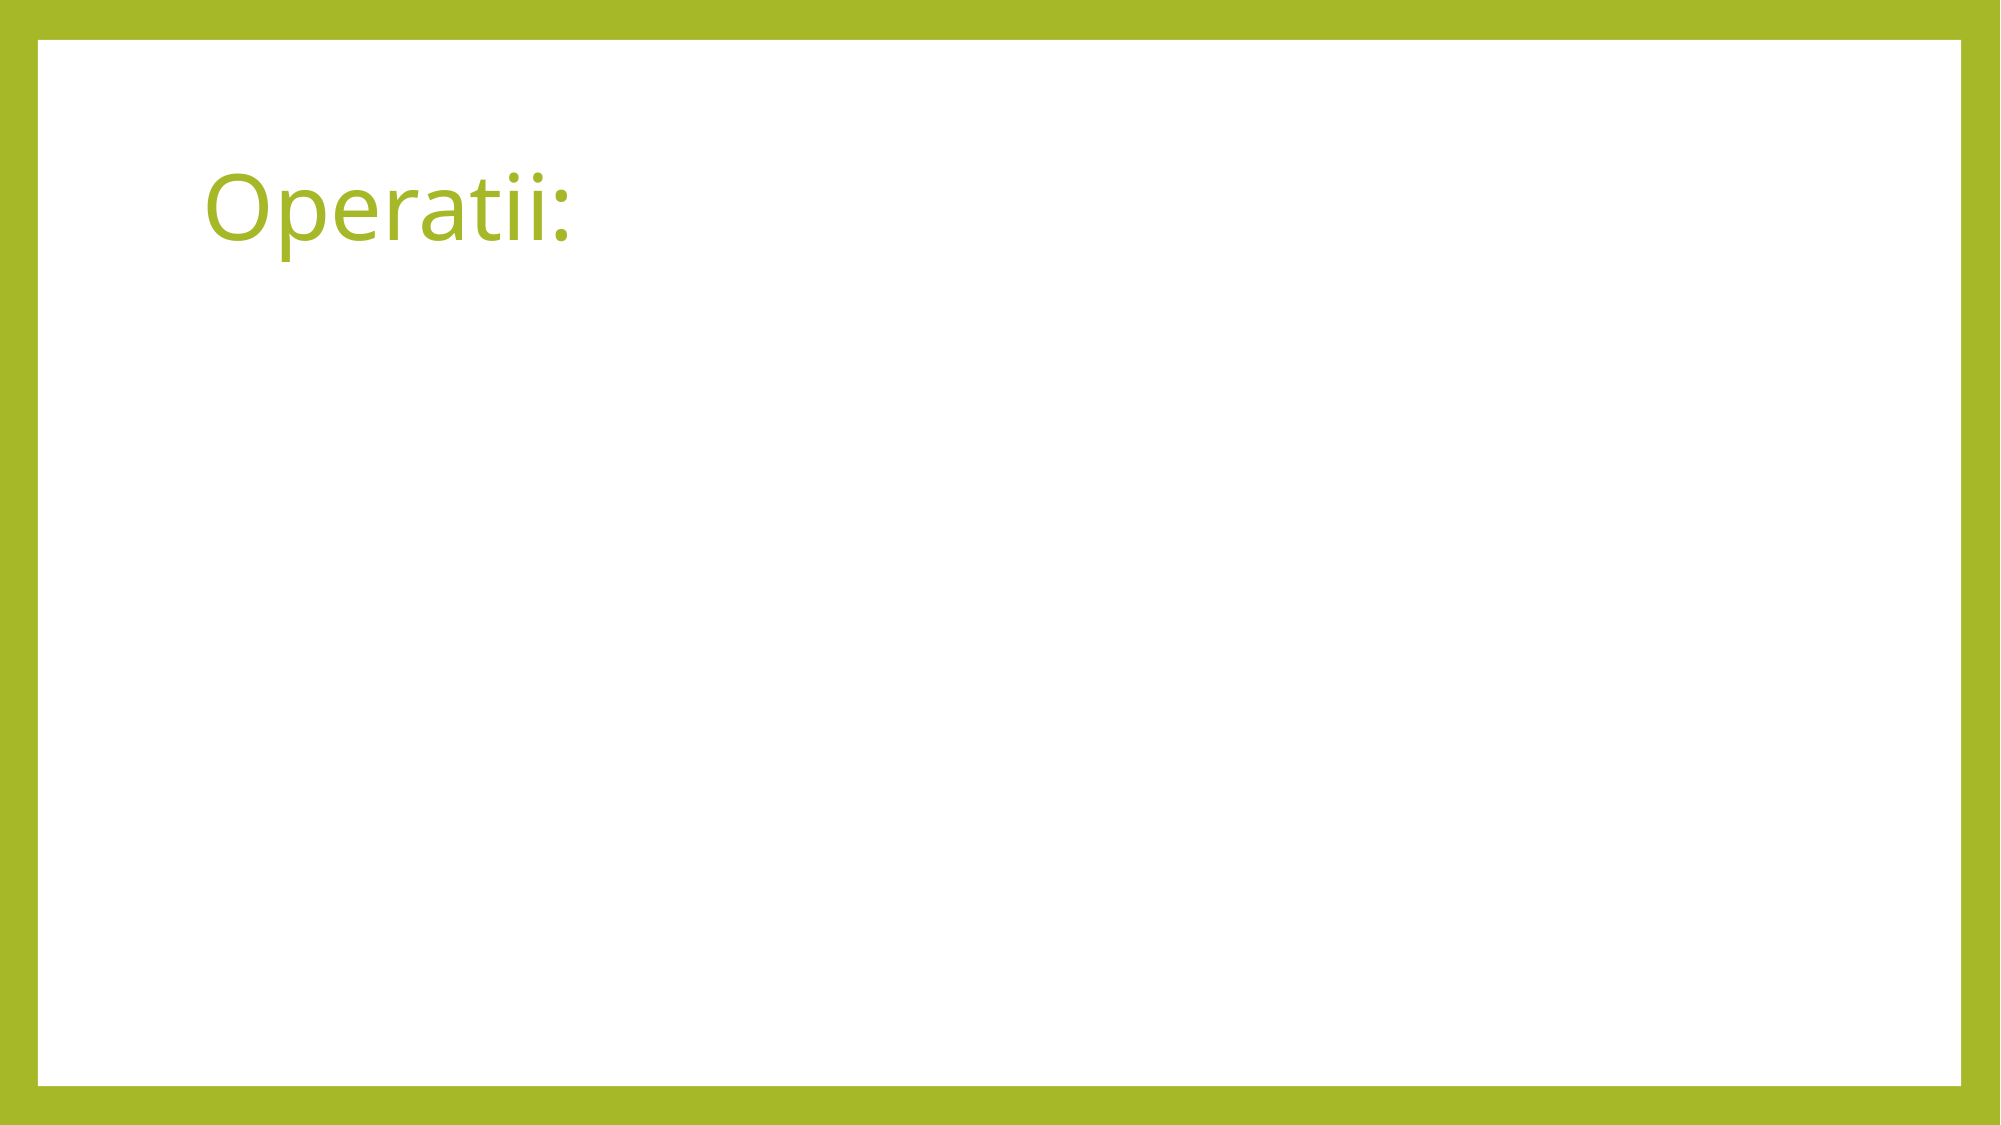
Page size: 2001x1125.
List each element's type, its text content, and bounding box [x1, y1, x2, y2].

title Operatii: [187, 99, 1808, 323]
